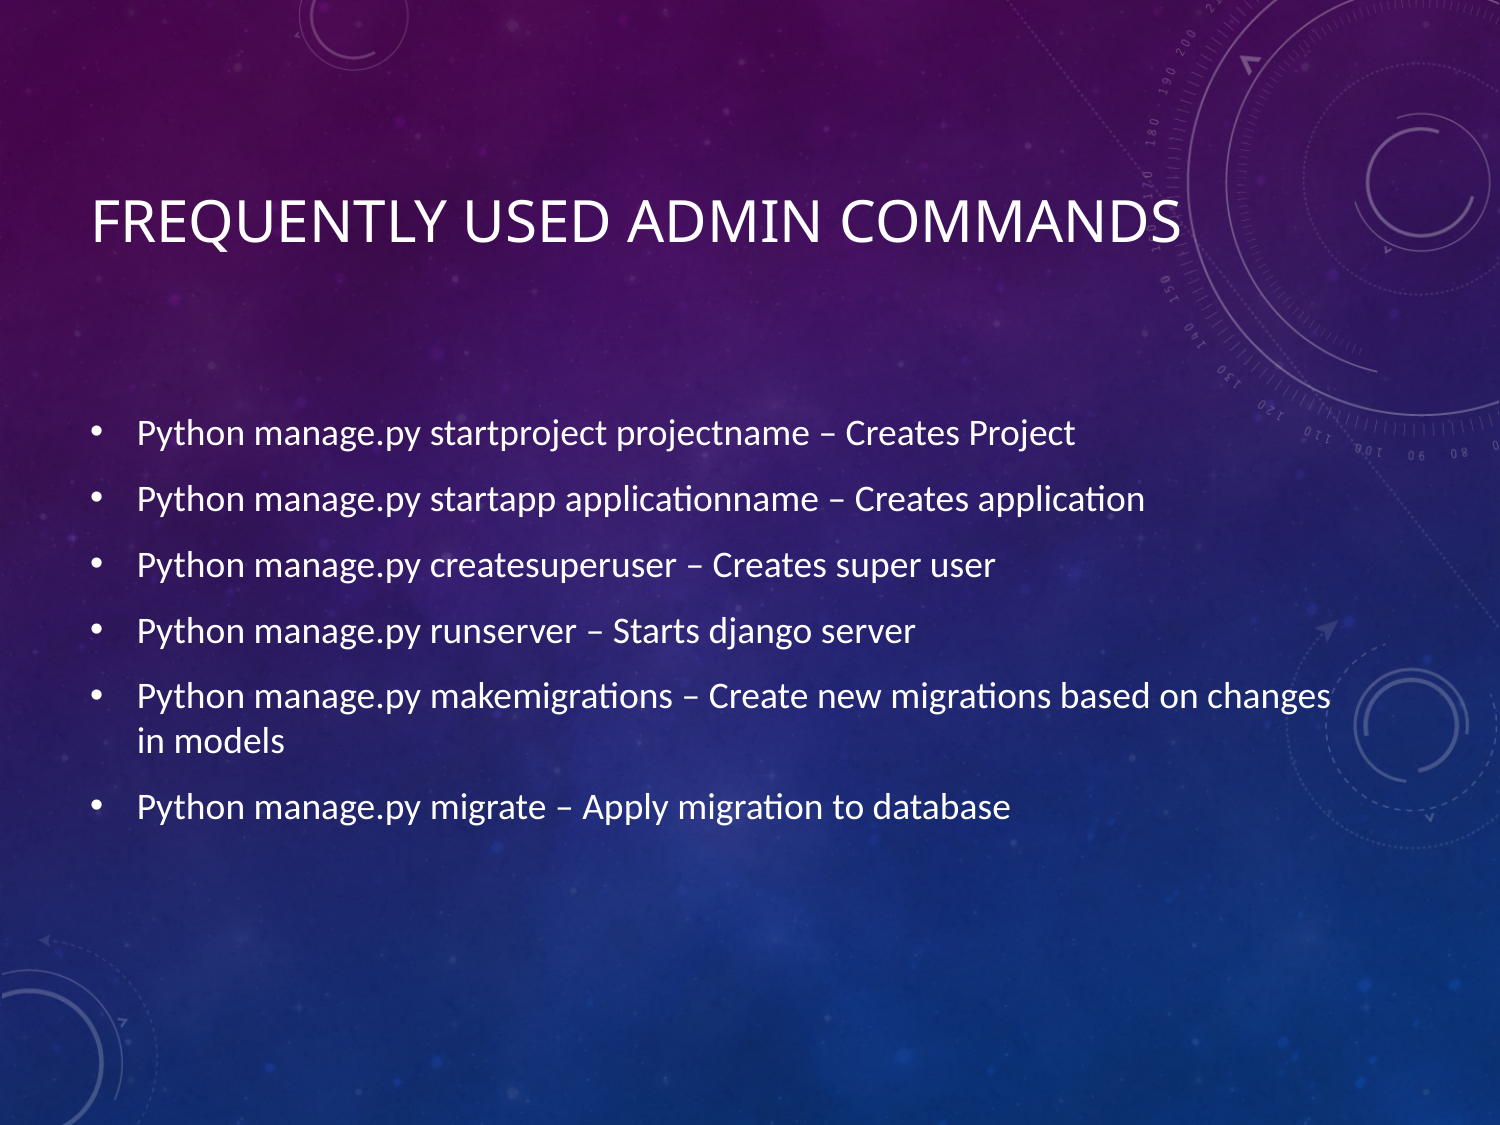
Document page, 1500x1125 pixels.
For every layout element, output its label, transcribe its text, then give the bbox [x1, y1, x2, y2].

picture [0, 0, 1500, 1125]
title Frequently used admin commands [75, 99, 1350, 339]
list Python manage.py startproject projectname – Creates Project Python manage.py startapp applicationname – Creates application Python manage.py createsuperuser – Creates super user Python manage.py runserver – Starts django server Python manage.py makemigrations – Create new migrations based on changes in models Python manage.py migrate – Apply migration to database [75, 351, 1350, 950]
